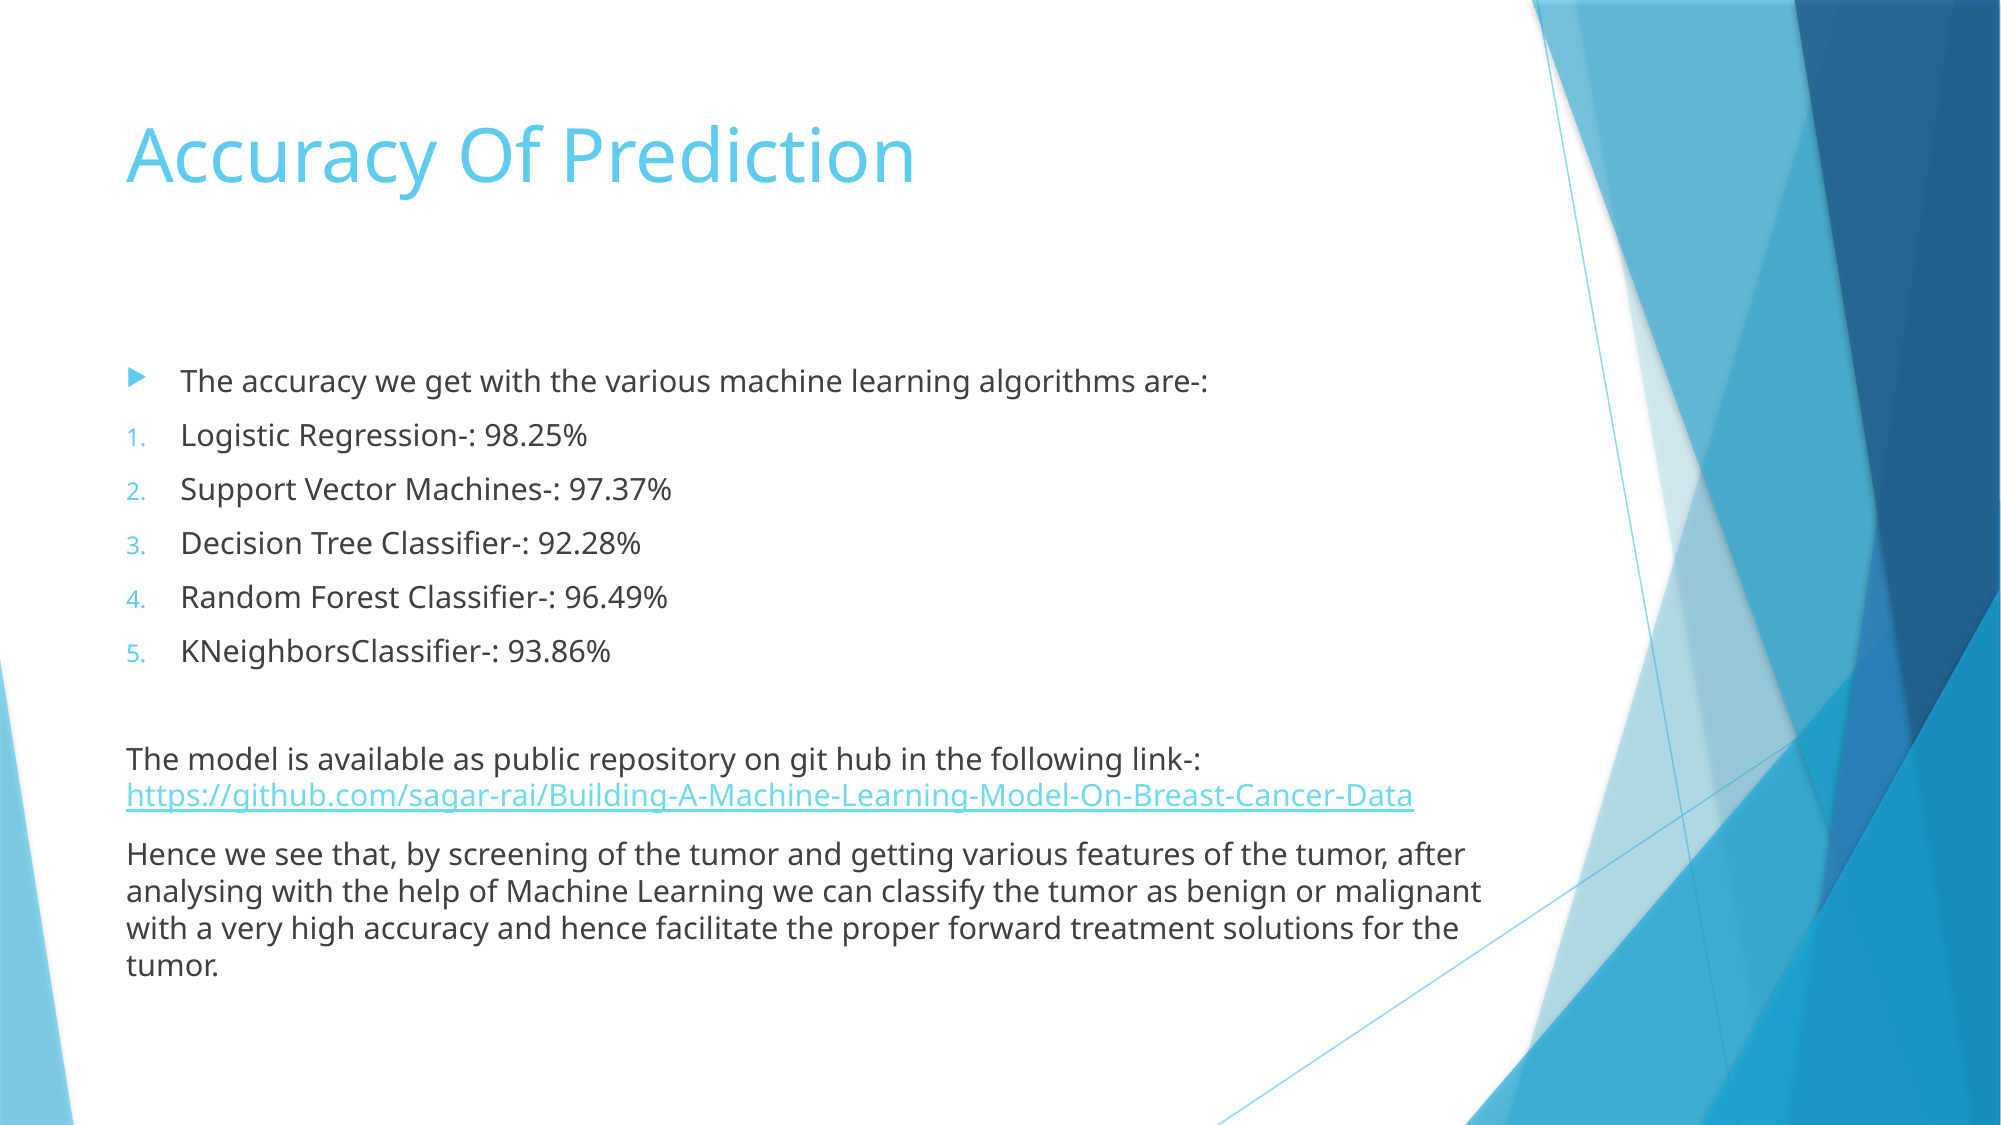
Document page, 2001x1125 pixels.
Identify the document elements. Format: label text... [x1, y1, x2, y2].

title Accuracy Of Prediction [111, 99, 1522, 317]
list The accuracy we get with the various machine learning algorithms are-: Logistic Regression-: 98.25% Support Vector Machines-: 97.37% Decision Tree Classifier-: 92.28% Random Forest Classifier-: 96.49% KNeighborsClassifier-: 93.86% The model is available as public repository on git hub in the following link-: https://github.com/sagar-rai/Building-A-Machine-Learning-Model-On-Breast-Cancer-Data Hence we see that, by screening of the tumor and getting various features of the tumor, after analysing with the help of Machine Learning we can classify the tumor as benign or malignant with a very high accuracy and hence facilitate the proper forward treatment solutions for the tumor. [111, 354, 1522, 992]
